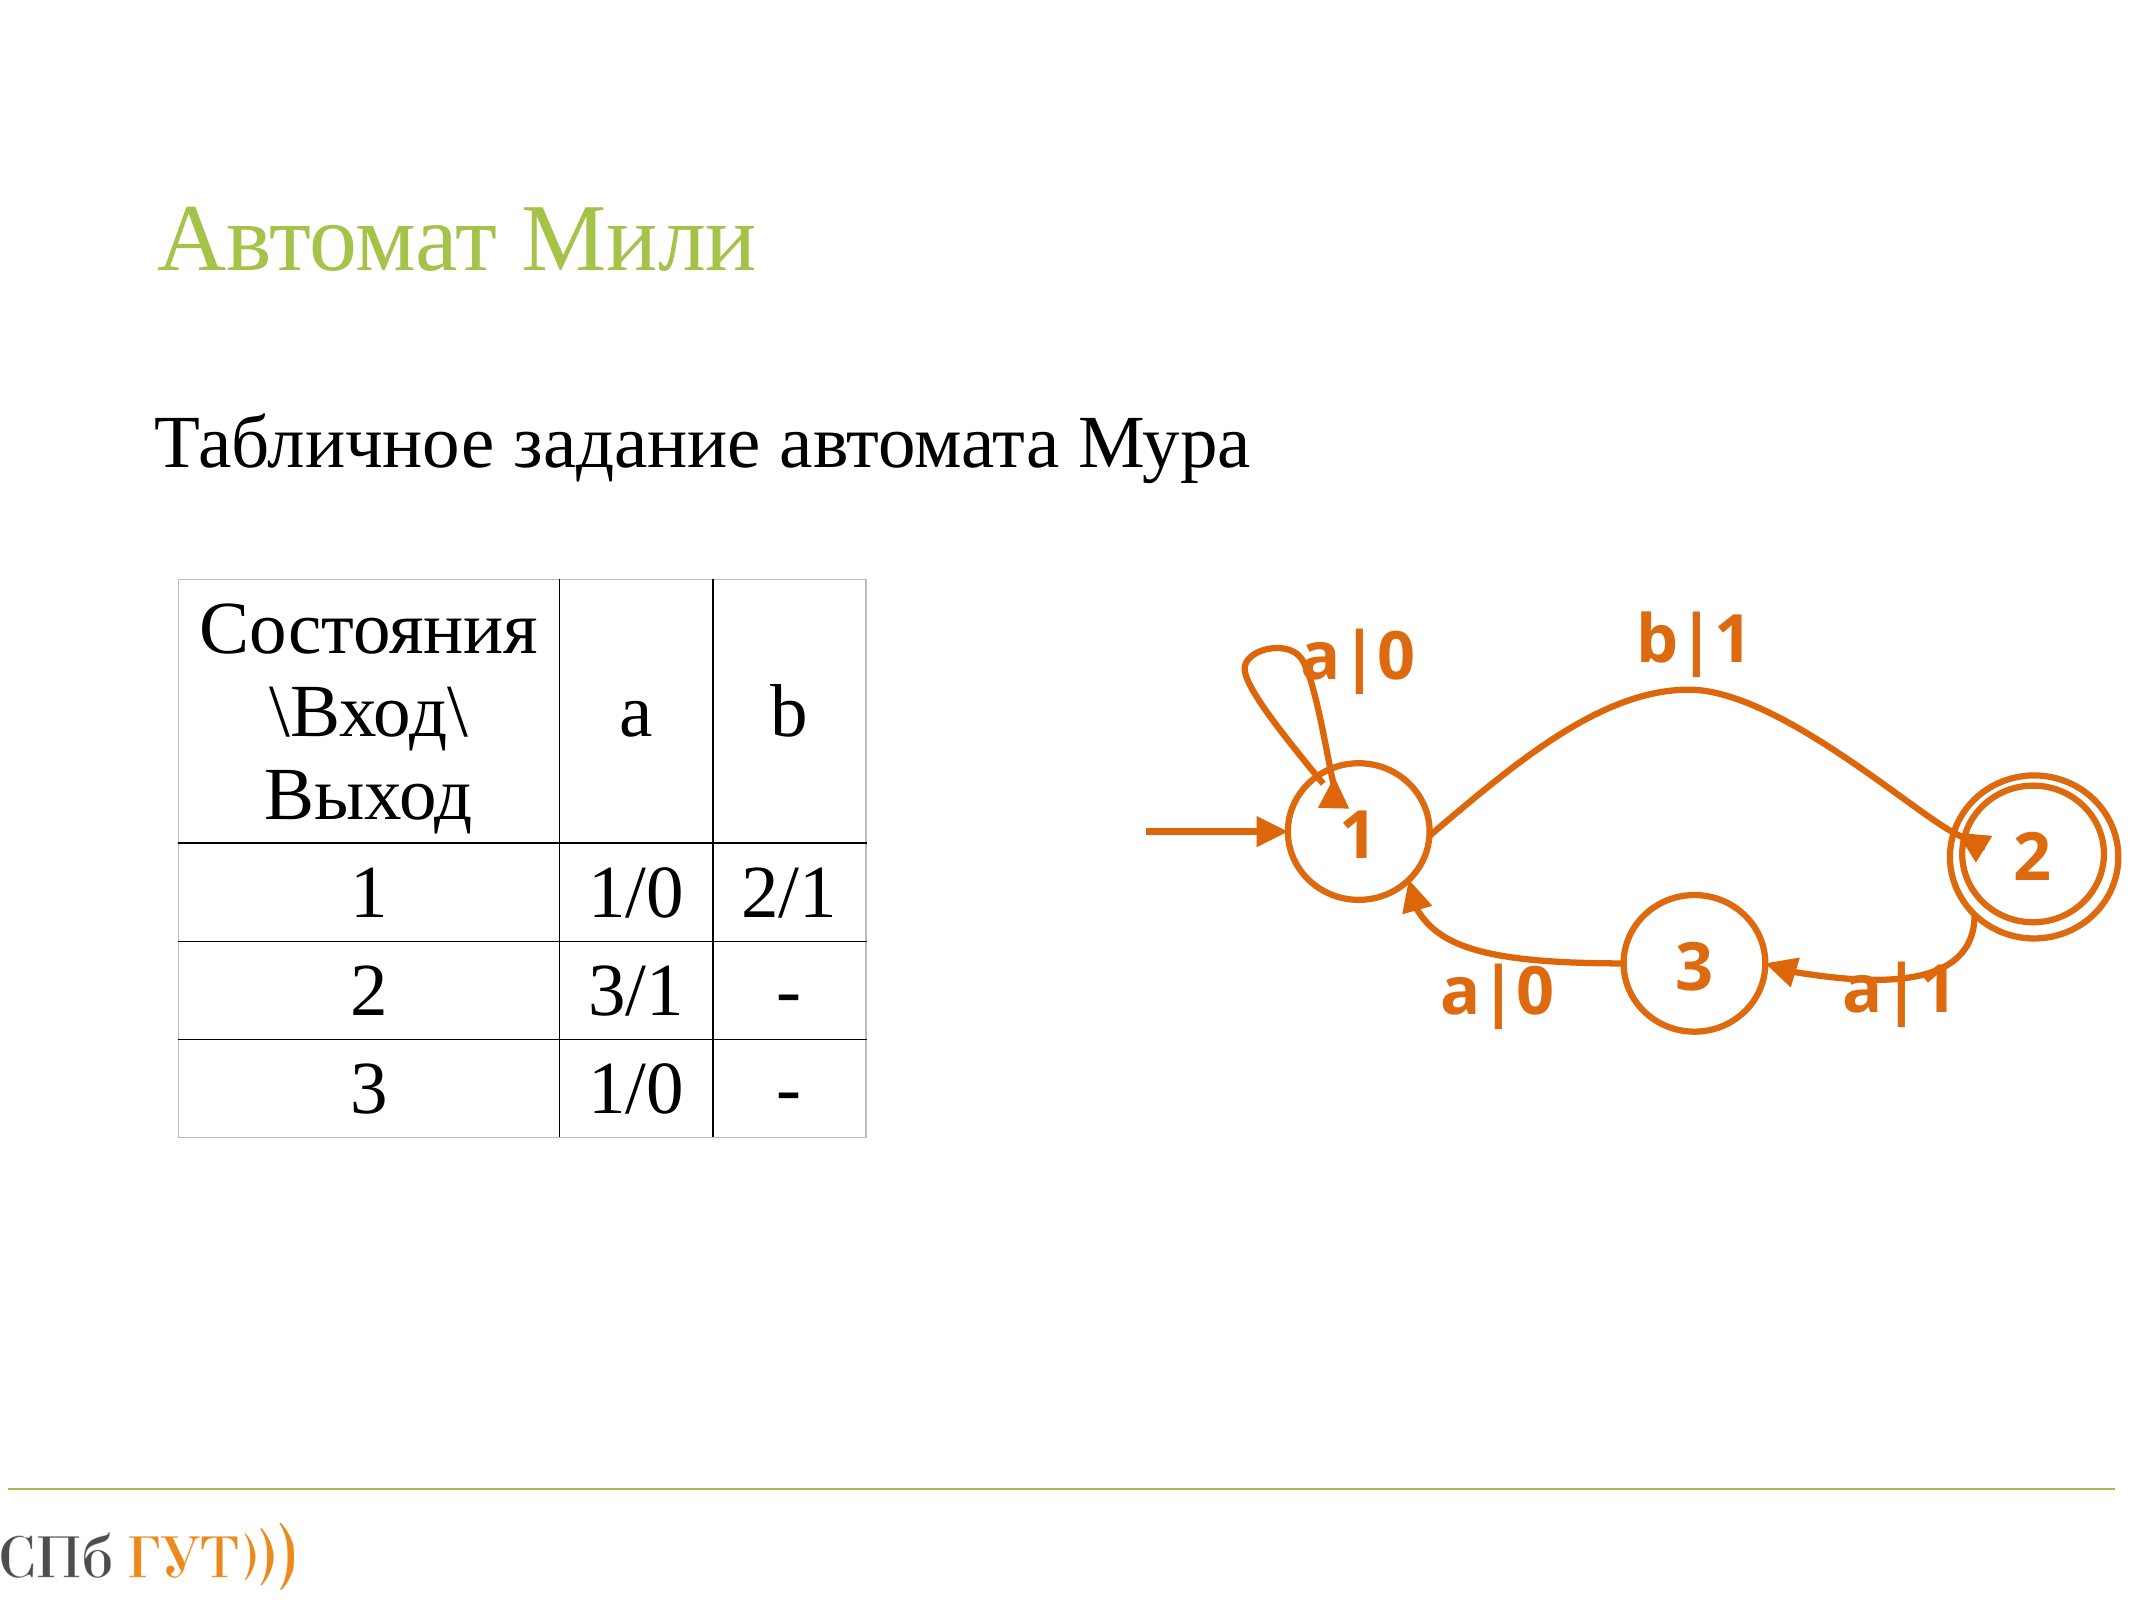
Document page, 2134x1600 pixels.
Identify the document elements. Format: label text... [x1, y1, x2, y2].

table_header Состояния\Вход\Выход [179, 580, 559, 842]
table_cell 3/1 [560, 942, 712, 1039]
table_cell 1/0 [560, 844, 712, 941]
picture [1, 1522, 295, 1590]
table_cell - [714, 1040, 865, 1137]
table_header a [560, 580, 712, 842]
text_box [1145, 587, 2119, 1037]
table_cell 2 [179, 942, 559, 1039]
list Табличное задание автомата Мура [142, 381, 2024, 1557]
table_cell 3 [179, 1040, 559, 1137]
table_cell 2/1 [714, 844, 865, 941]
table_cell 1/0 [560, 1040, 712, 1137]
table_cell 1 [179, 844, 559, 941]
table_cell - [714, 942, 865, 1039]
table_header b [714, 580, 865, 842]
title Автомат Мили [146, 84, 1988, 381]
